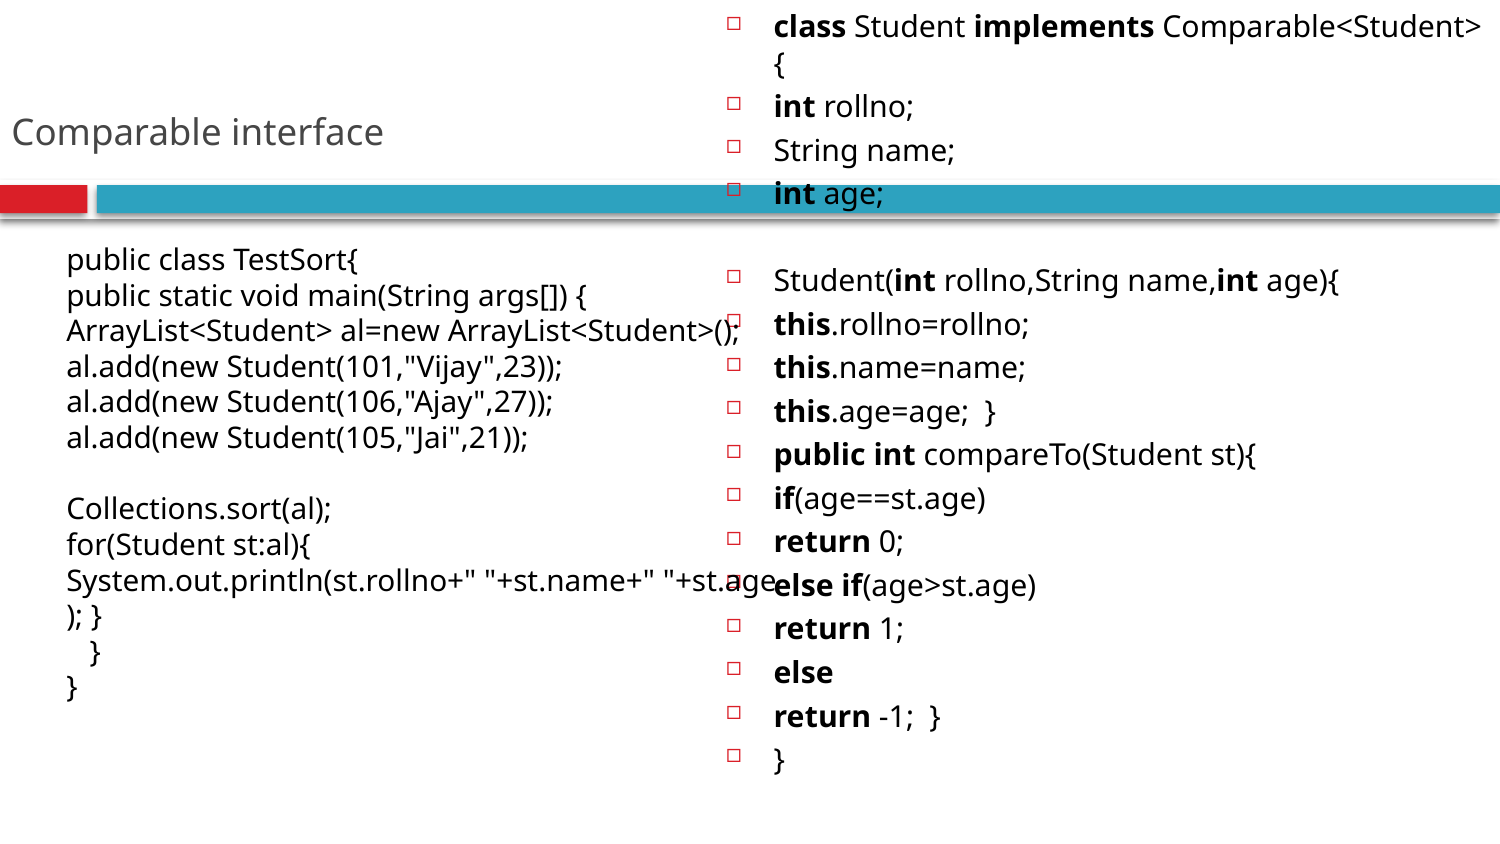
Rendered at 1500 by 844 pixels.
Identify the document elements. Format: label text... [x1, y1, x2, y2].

title Comparable interface [0, 102, 714, 159]
list class Student implements Comparable<Student> { int rollno; String name; int age; Student(int rollno,String name,int age){ this.rollno=rollno; this.name=name; this.age=age; } public int compareTo(Student st){ if(age==st.age) return 0; else if(age>st.age) return 1; else return -1; } } [714, 2, 1500, 794]
text_box public class TestSort{ public static void main(String args[]) { ArrayList<Student> al=new ArrayList<Student>(); al.add(new Student(101,"Vijay",23)); al.add(new Student(106,"Ajay",27)); al.add(new Student(105,"Jai",21)); Collections.sort(al); for(Student st:al){ System.out.println(st.rollno+" "+st.name+" "+st.age); } } } [51, 233, 802, 712]
